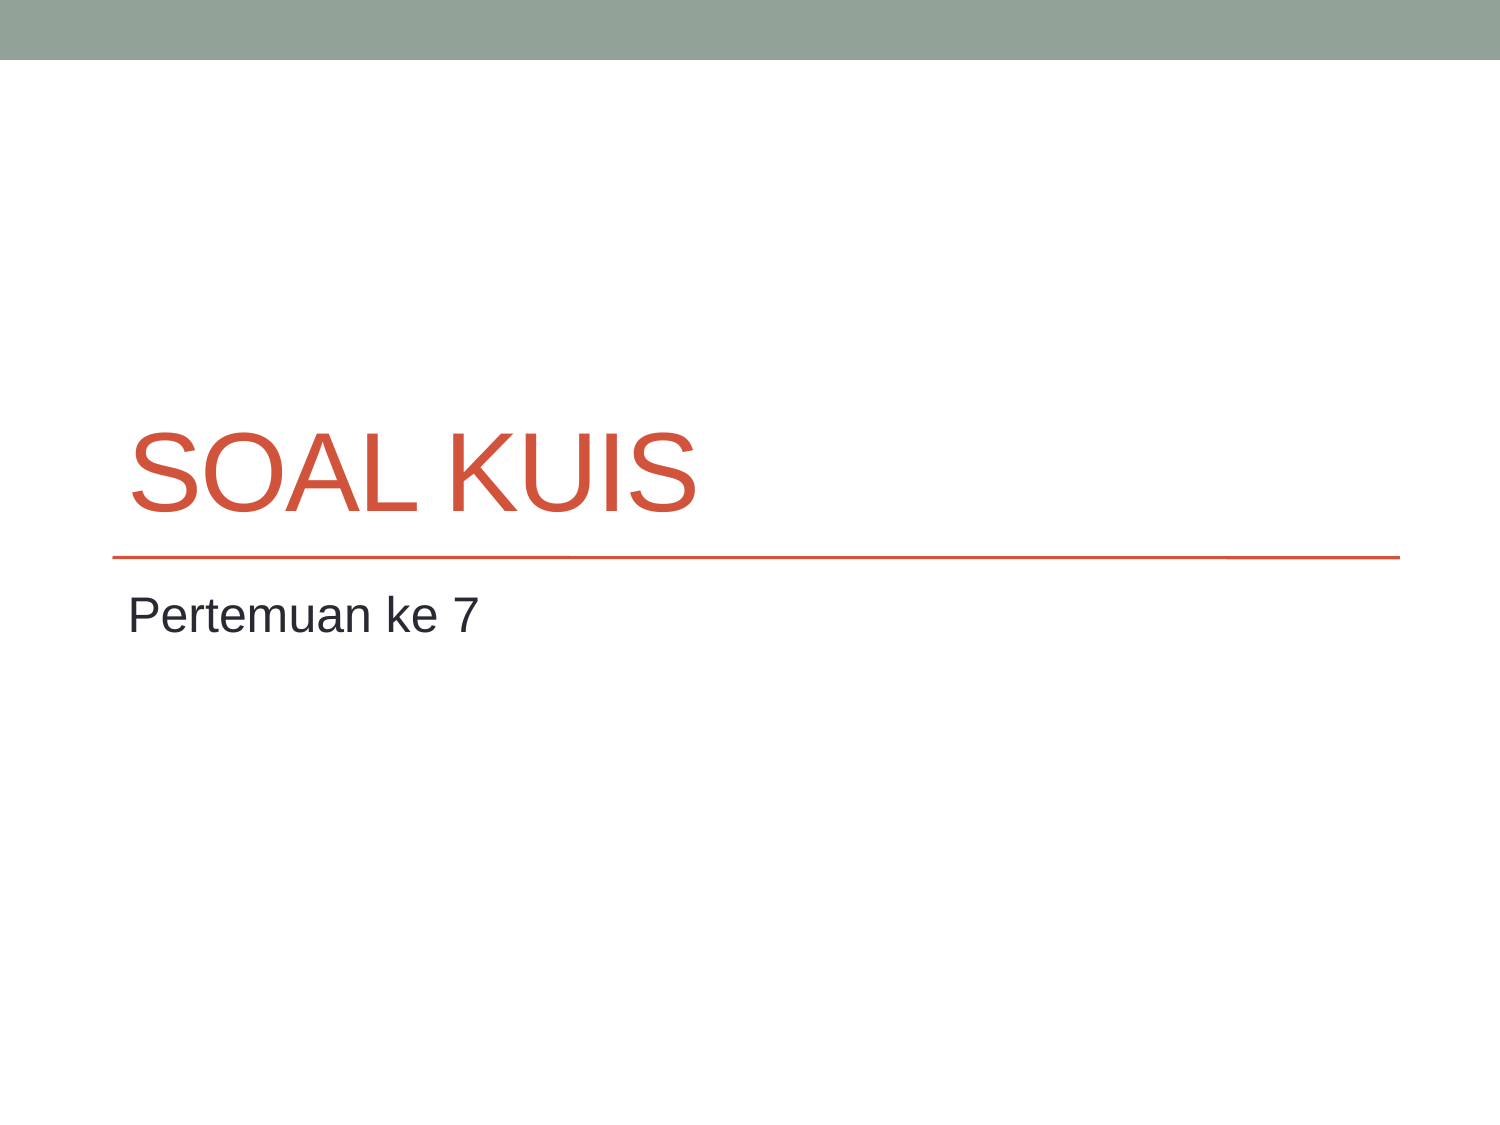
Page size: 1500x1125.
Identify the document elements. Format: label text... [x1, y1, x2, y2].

subtitle Pertemuan ke 7 [112, 575, 1163, 863]
title Soal Kuis [112, 224, 1400, 542]
